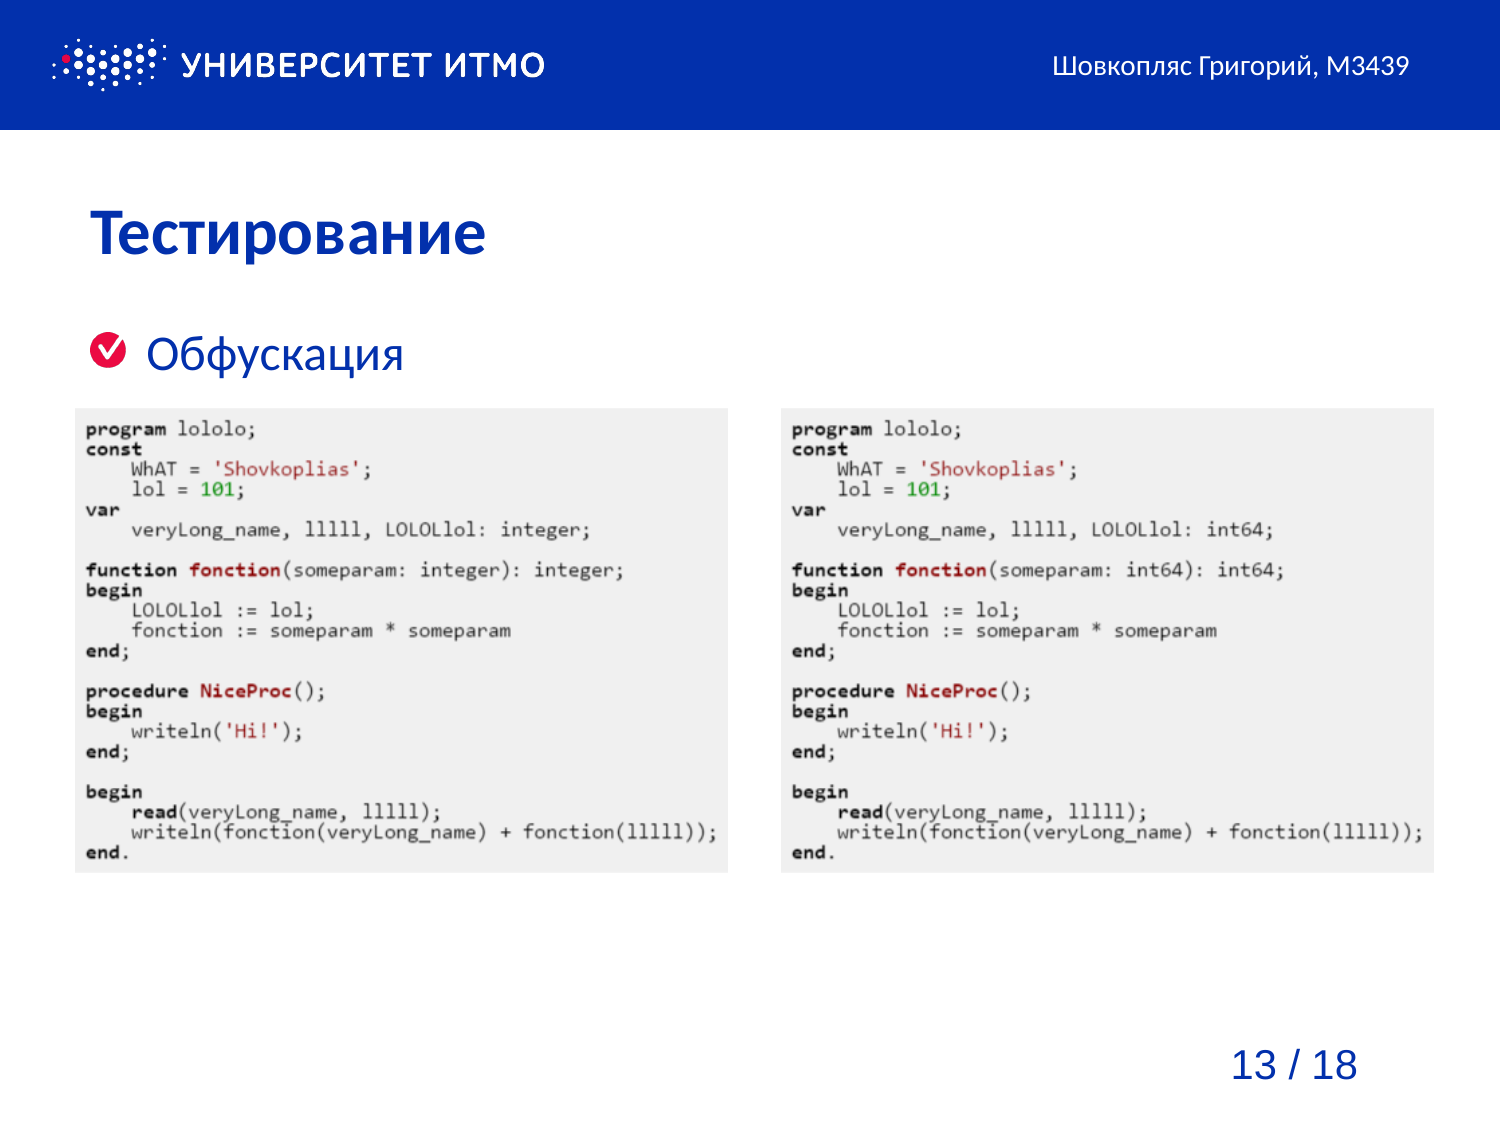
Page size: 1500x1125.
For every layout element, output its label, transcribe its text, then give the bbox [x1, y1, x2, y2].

list Обфускация [74, 312, 1426, 1006]
footer Шовкопляс Григорий, М3439 [661, 34, 1425, 95]
title Тестирование [74, 159, 1426, 296]
picture [780, 408, 1434, 873]
picture [74, 408, 728, 873]
picture [0, 0, 596, 130]
picture [90, 332, 126, 368]
